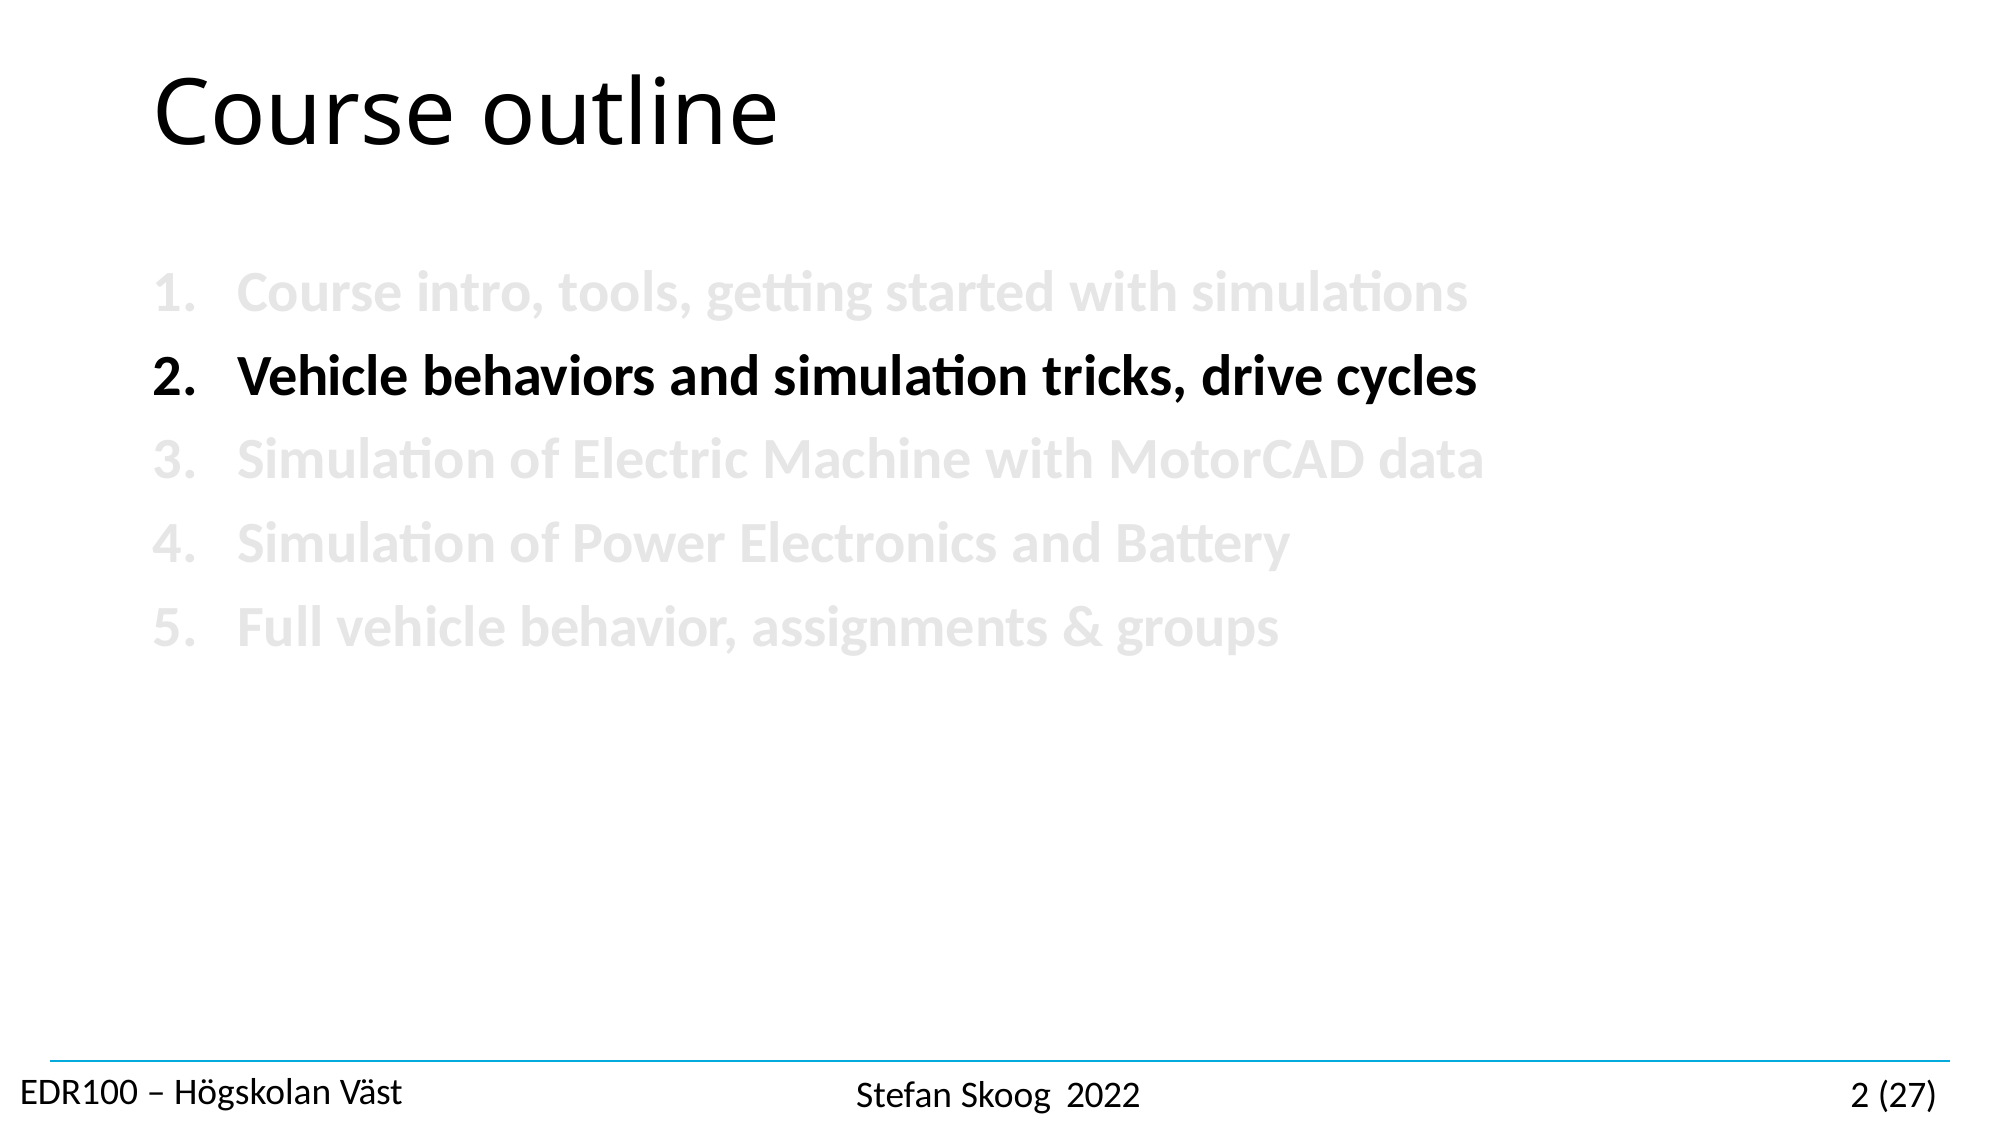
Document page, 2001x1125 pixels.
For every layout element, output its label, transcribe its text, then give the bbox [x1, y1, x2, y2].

title Course outline [150, 51, 1453, 236]
text_box Course intro, tools, getting started with simulations Vehicle behaviors and simulation tricks, drive cycles Simulation of Electric Machine with MotorCAD data Simulation of Power Electronics and Battery Full vehicle behavior, assignments & groups [150, 236, 1491, 659]
slide_number Stefan Skoog 2022 [853, 1076, 1147, 1125]
slide_number 2 (27) [1844, 1076, 1960, 1125]
footer EDR100 – Högskolan Väst [17, 1074, 407, 1125]
